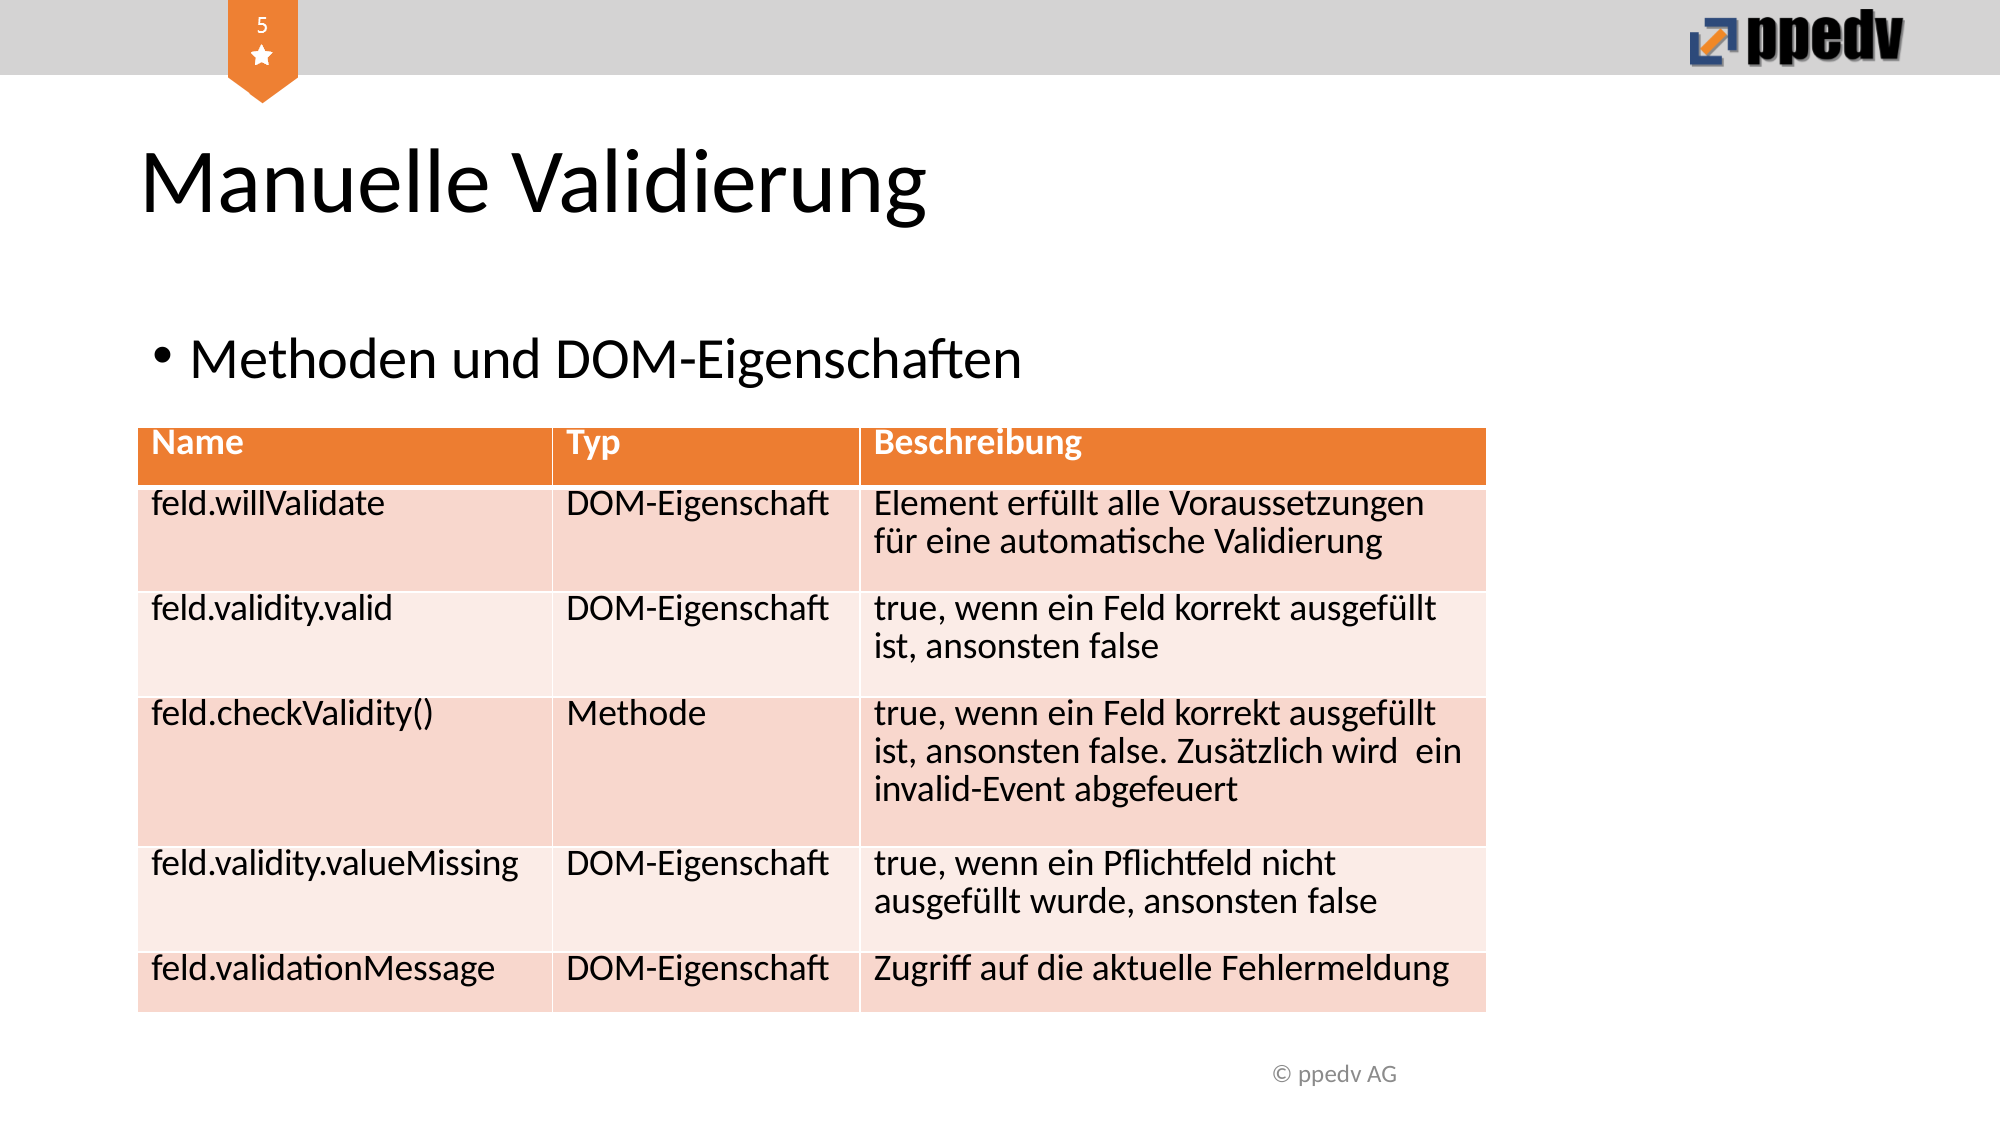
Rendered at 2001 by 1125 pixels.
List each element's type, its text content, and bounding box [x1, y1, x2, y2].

table_cell feld.checkValidity() [138, 698, 552, 846]
table_header Typ [553, 428, 859, 485]
table_cell Element erfüllt alle Voraussetzungen für eine automatische Validierung [861, 490, 1486, 591]
picture [0, 0, 2000, 104]
table_cell true, wenn ein Pflichtfeld nicht ausgefüllt wurde, ansonsten false [861, 848, 1486, 951]
table_cell Zugriff auf die aktuelle Fehlermeldung [861, 953, 1486, 1012]
table_cell DOM-Eigenschaft [553, 593, 859, 696]
list Methoden und DOM-Eigenschaften [137, 277, 1863, 1014]
footer © ppedv AG [137, 1042, 1413, 1103]
table_header Name [138, 428, 552, 485]
title Manuelle Validierung [137, 82, 1863, 271]
table_cell feld.validity.valid [138, 593, 552, 696]
table_cell feld.validity.valueMissing [138, 848, 552, 951]
table_cell DOM-Eigenschaft [553, 490, 859, 591]
table_cell feld.willValidate [138, 490, 552, 591]
table_cell true, wenn ein Feld korrekt ausgefüllt ist, ansonsten false [861, 593, 1486, 696]
table_cell feld.validationMessage [138, 953, 552, 1012]
table_cell DOM-Eigenschaft [553, 953, 859, 1012]
table_cell DOM-Eigenschaft [553, 848, 859, 951]
table_cell true, wenn ein Feld korrekt ausgefüllt ist, ansonsten false. Zusätzlich wird ein invalid-Event abgefeuert [861, 698, 1486, 846]
table_cell Methode [553, 698, 859, 846]
table_header Beschreibung [861, 428, 1486, 485]
